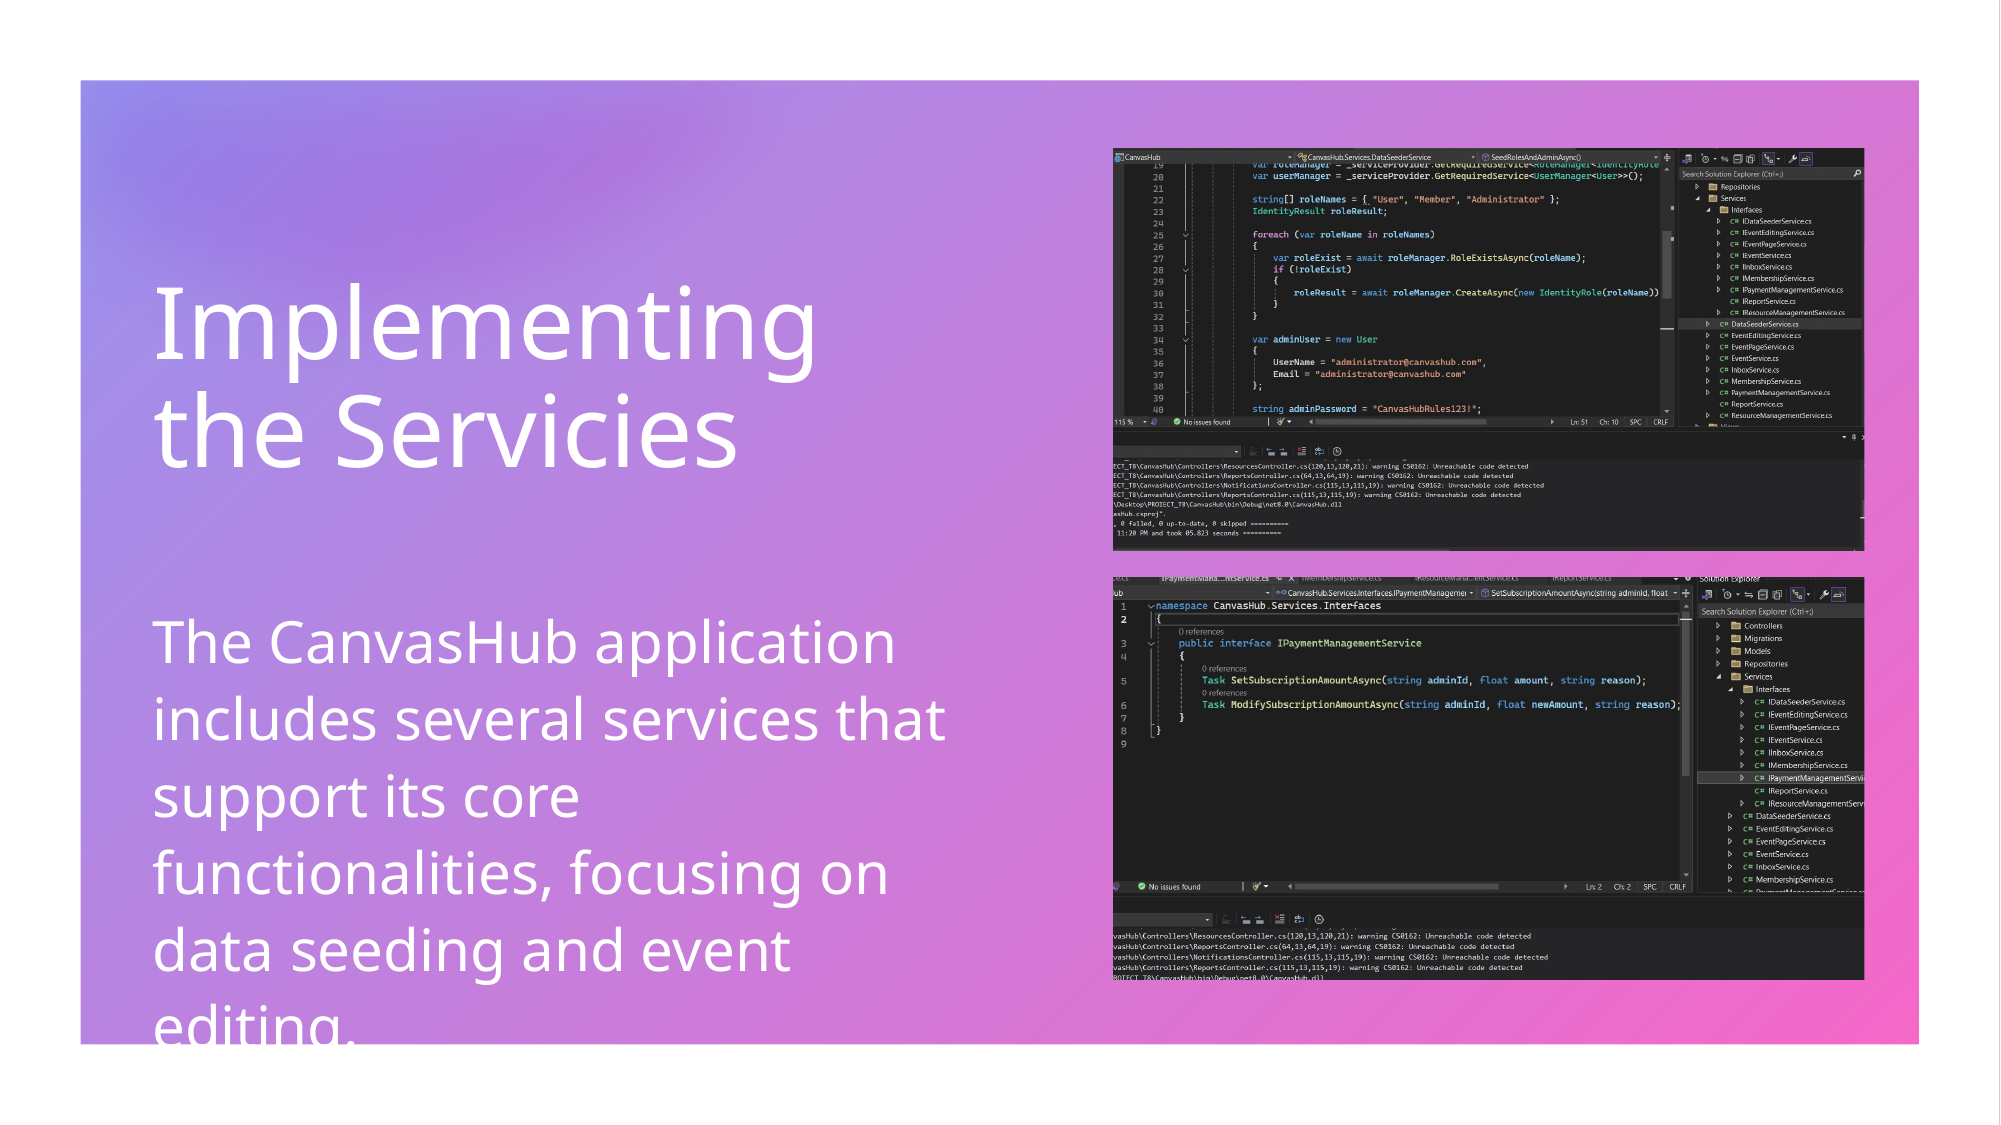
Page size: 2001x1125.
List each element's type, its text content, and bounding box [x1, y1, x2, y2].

picture [1112, 148, 1865, 551]
picture [1112, 577, 1865, 980]
list The CanvasHub application includes several services that support its core functionalities, focusing on data seeding and event editing. [137, 590, 1011, 993]
title Implementing the Servicies [139, 185, 1013, 578]
